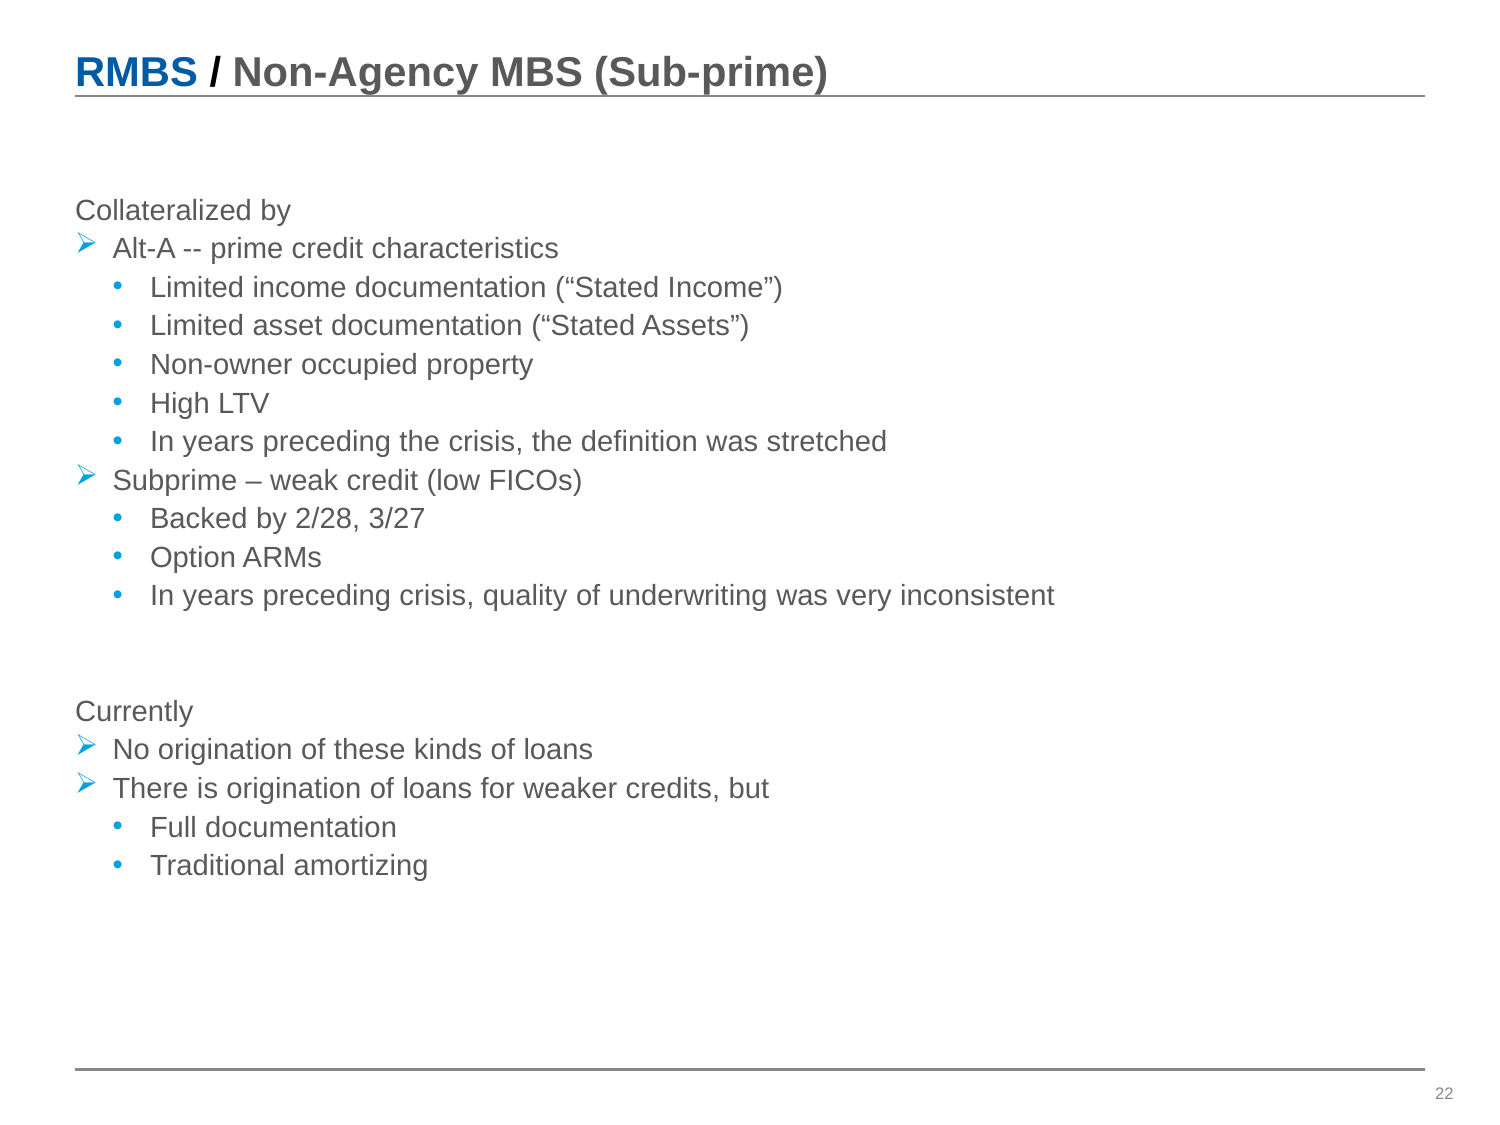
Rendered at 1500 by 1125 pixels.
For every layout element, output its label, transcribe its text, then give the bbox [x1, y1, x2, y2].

list Collateralized by Alt-A -- prime credit characteristics Limited income documentation (“Stated Income”) Limited asset documentation (“Stated Assets”) Non-owner occupied property High LTV In years preceding the crisis, the definition was stretched Subprime – weak credit (low FICOs) Backed by 2/28, 3/27 Option ARMs In years preceding crisis, quality of underwriting was very inconsistent Currently No origination of these kinds of loans There is origination of loans for weaker credits, but Full documentation Traditional amortizing [75, 187, 1425, 1075]
title RMBS / Non-Agency MBS (Sub-prime) [75, 45, 1424, 96]
